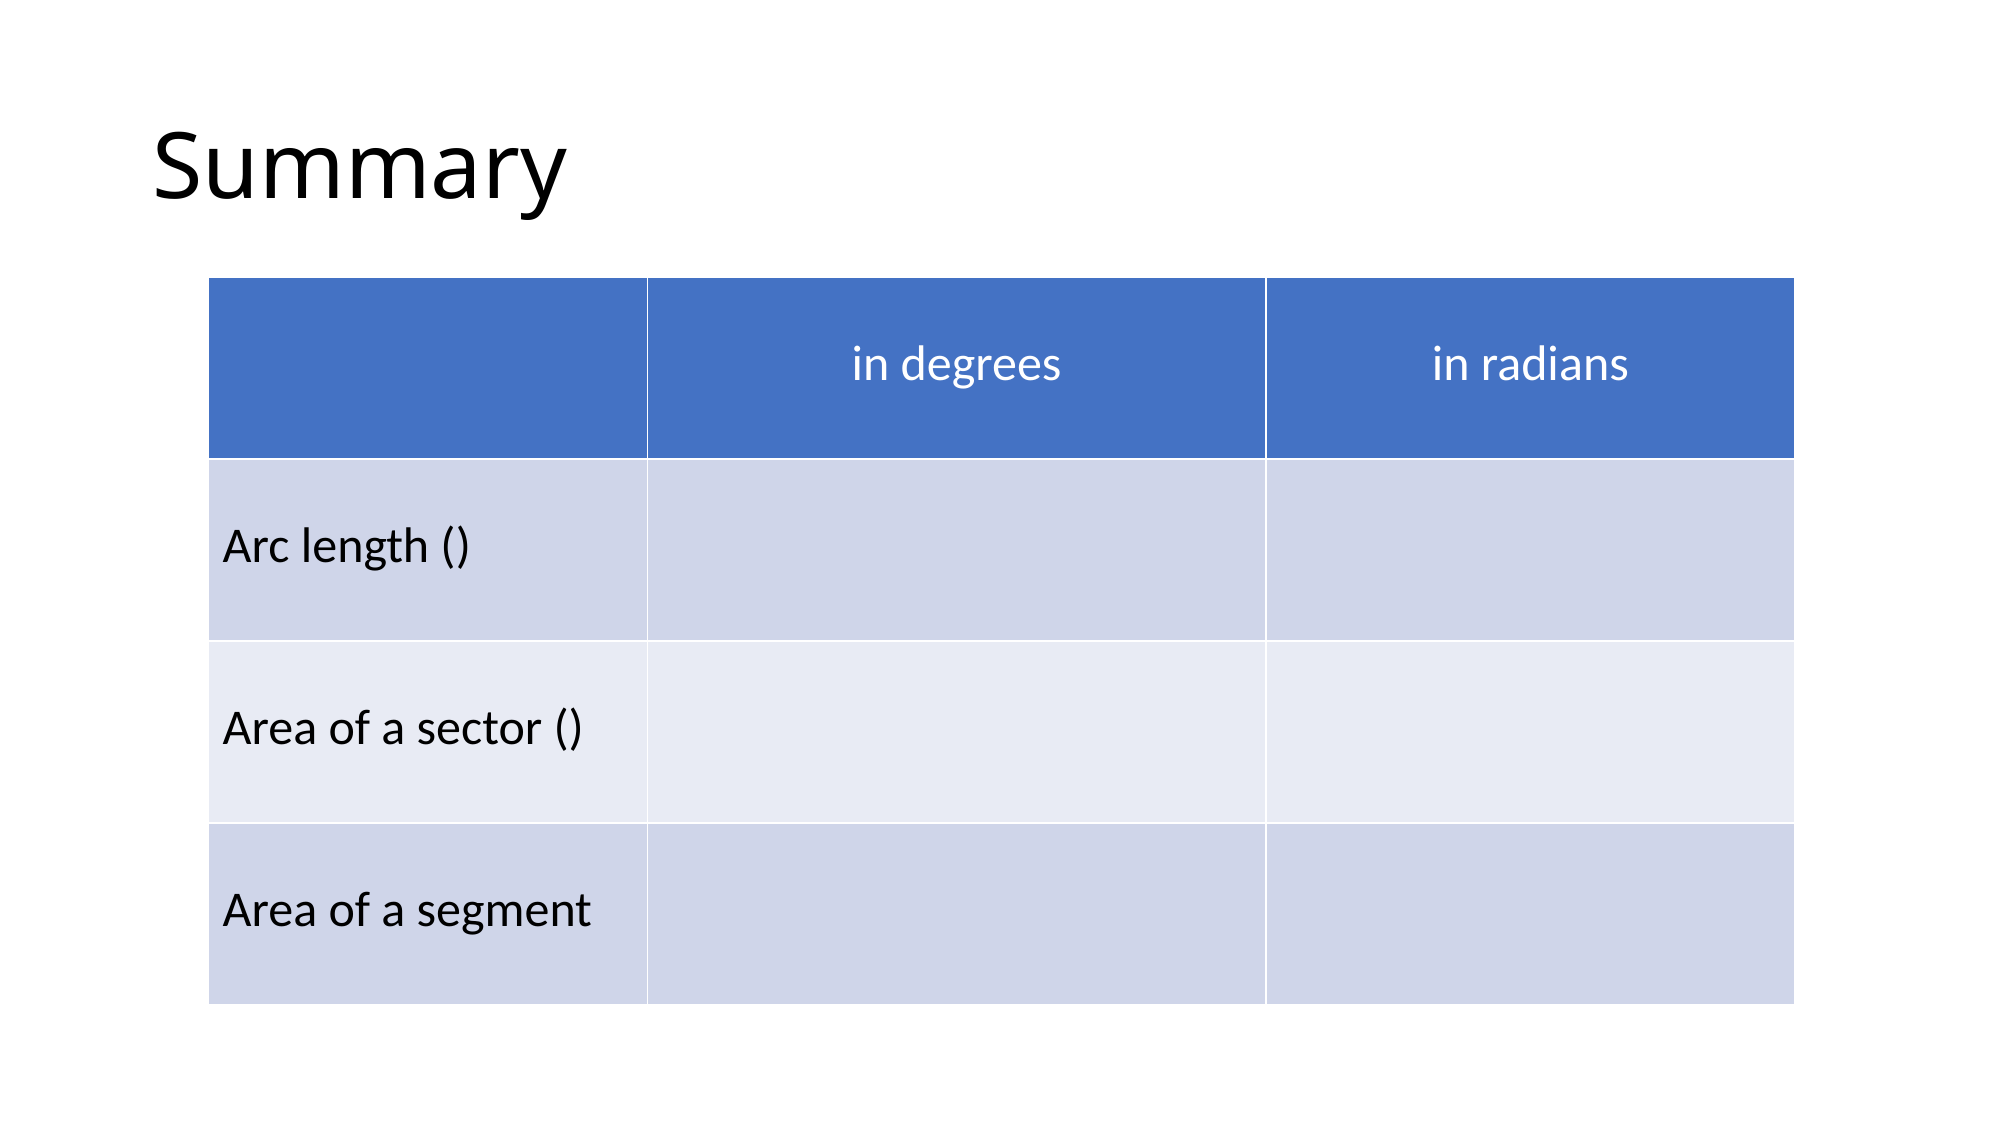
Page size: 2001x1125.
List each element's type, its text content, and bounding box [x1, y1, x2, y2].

title Summary [137, 59, 1863, 278]
